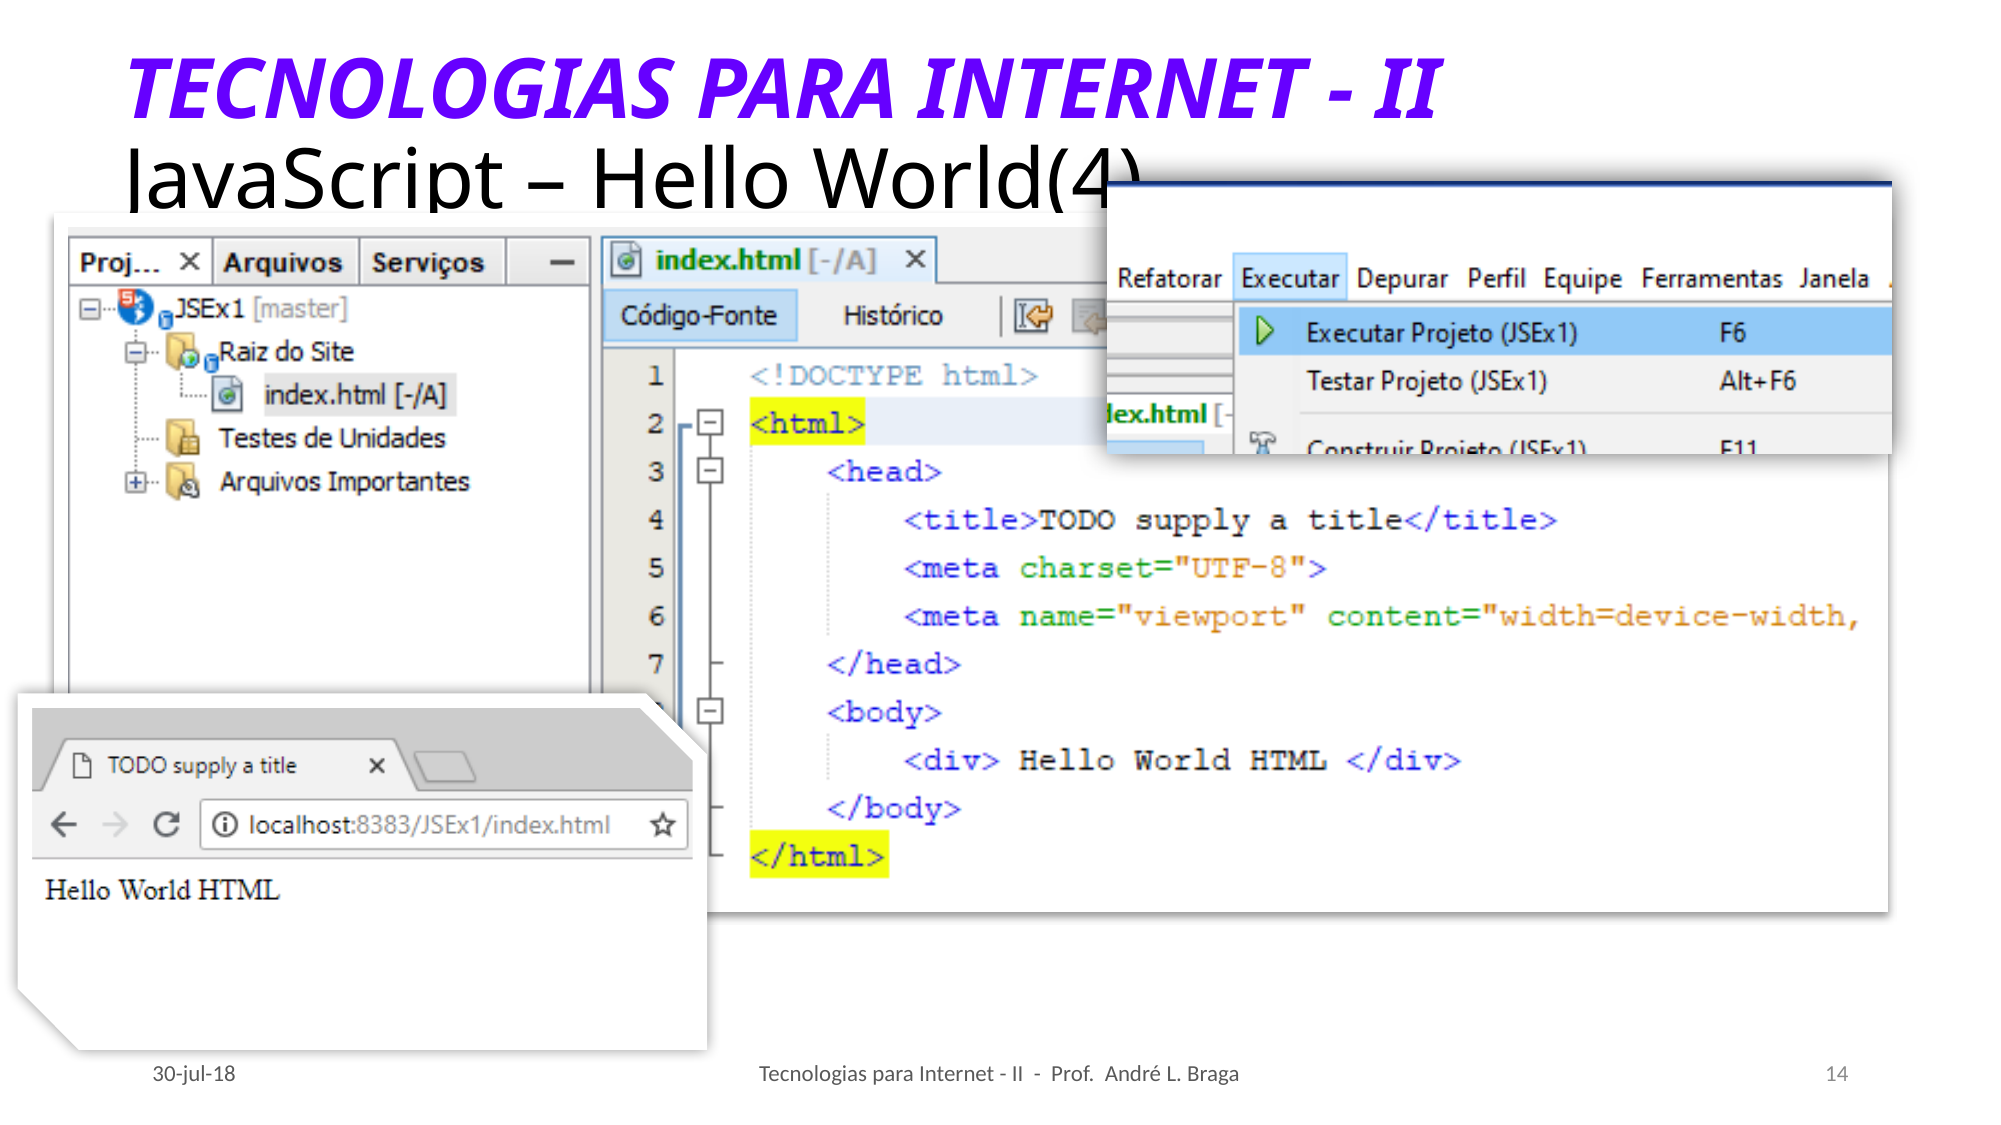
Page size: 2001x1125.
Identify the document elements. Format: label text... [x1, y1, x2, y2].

slide_number 30-jul-18 [137, 1060, 588, 1103]
title TECNOLOGIAS PARA INTERNET - II JavaScript – Hello World(4) [108, 28, 1834, 212]
slide_number 14 [1413, 1042, 1864, 1103]
footer Tecnologias para Internet - II - Prof. André L. Braga [662, 1042, 1338, 1103]
picture [24, 181, 1892, 1043]
